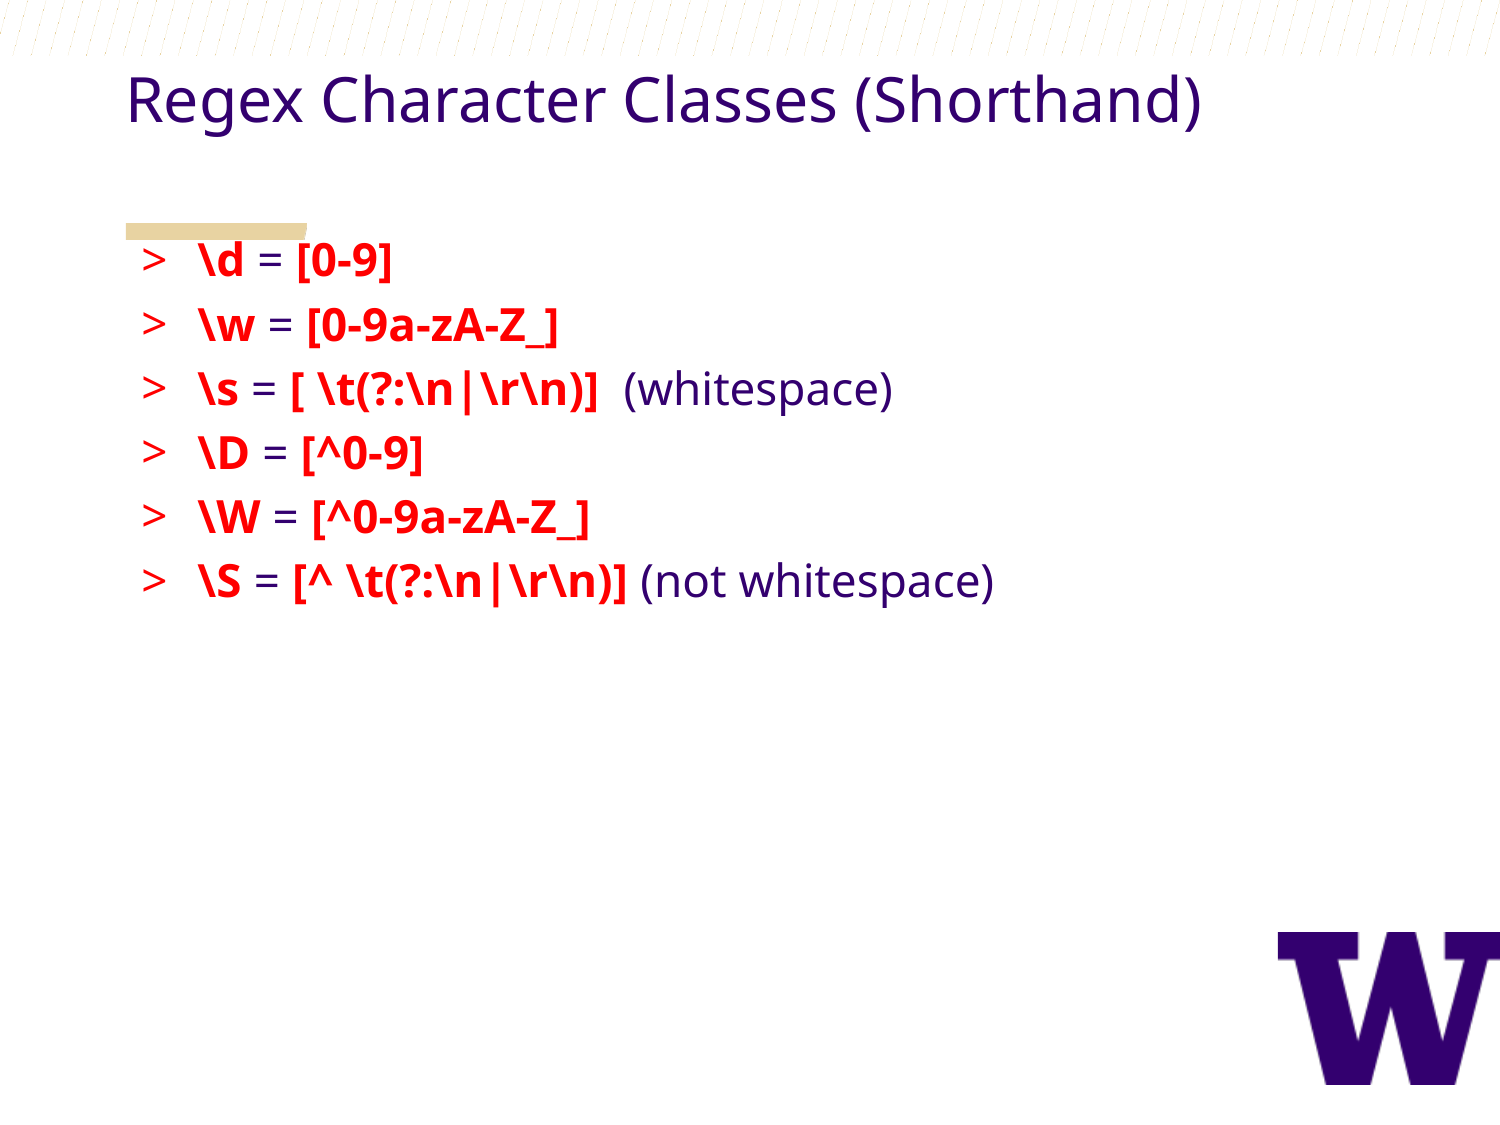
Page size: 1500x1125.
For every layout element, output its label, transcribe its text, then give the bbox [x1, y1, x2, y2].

picture [0, 0, 1500, 56]
list \d = [0-9] \w = [0-9a-zA-Z_] \s = [ \t(?:\n|\r\n)] (whitespace) \D = [^0-9] \W = [^0-9a-zA-Z_] \S = [^ \t(?:\n|\r\n)] (not whitespace) [126, 223, 1472, 1085]
list Regex Character Classes (Shorthand) [110, 60, 1453, 224]
